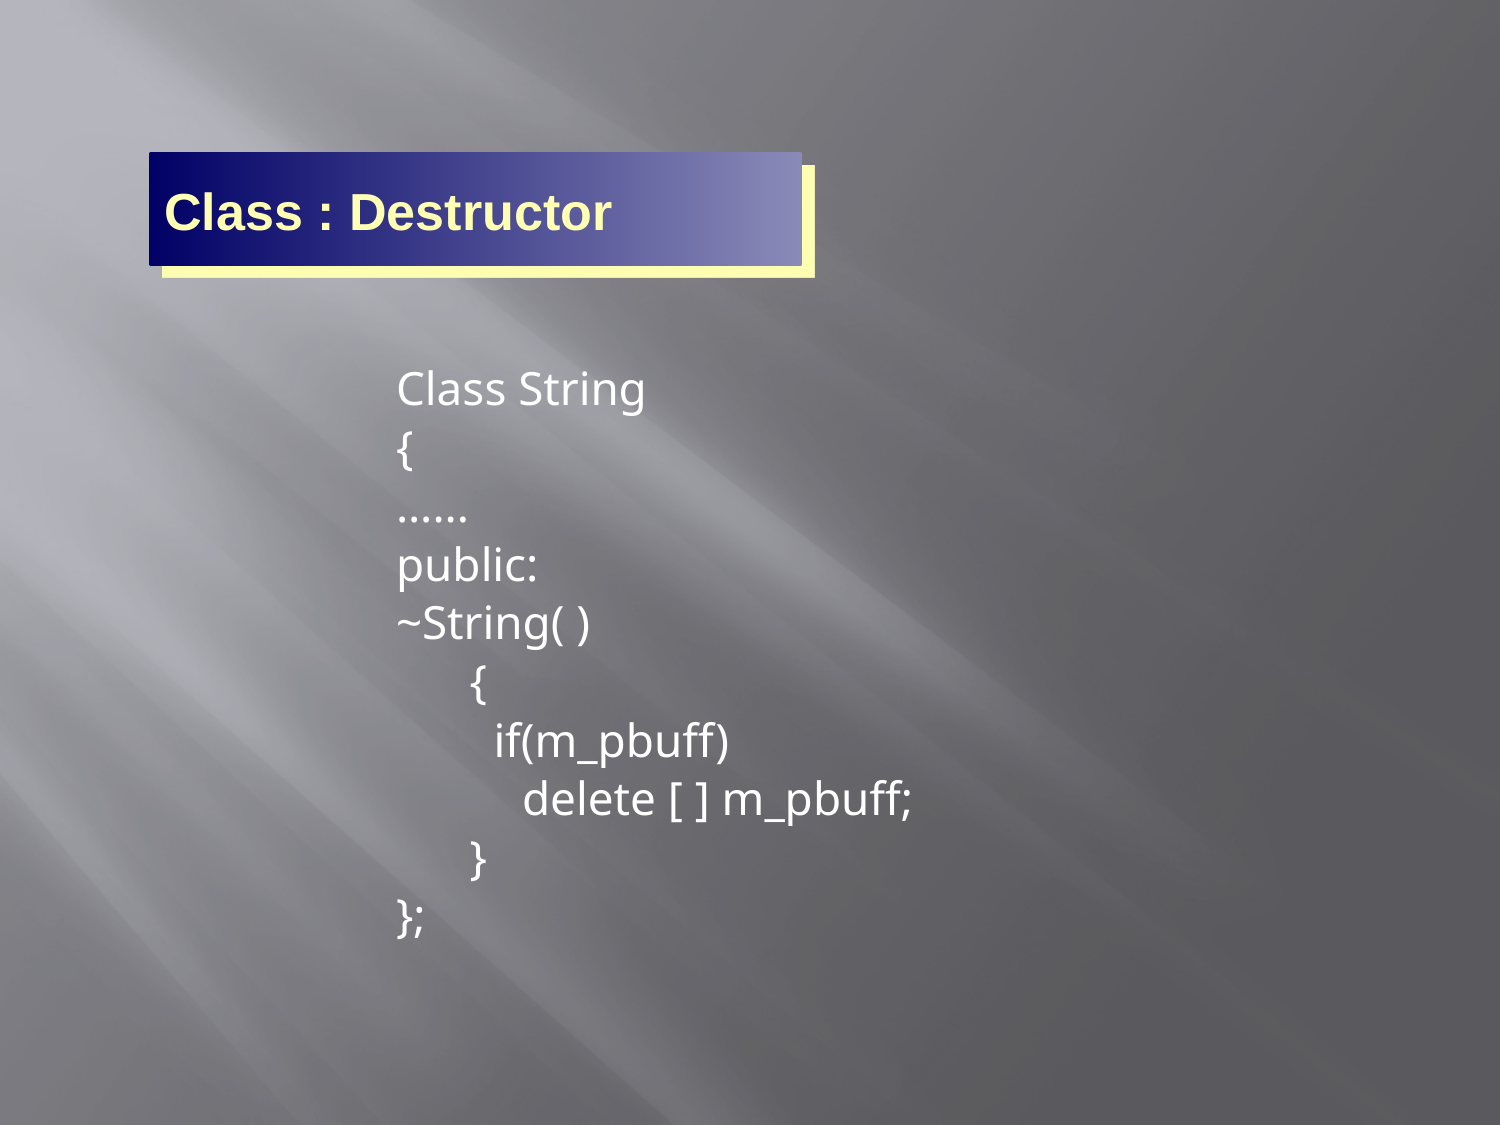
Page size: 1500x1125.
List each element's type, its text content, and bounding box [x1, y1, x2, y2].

text_box Class : Destructor [149, 152, 802, 266]
list Class String { …... public: ~String( ) { if(m_pbuff) delete [ ] m_pbuff; } }; [358, 358, 1500, 962]
